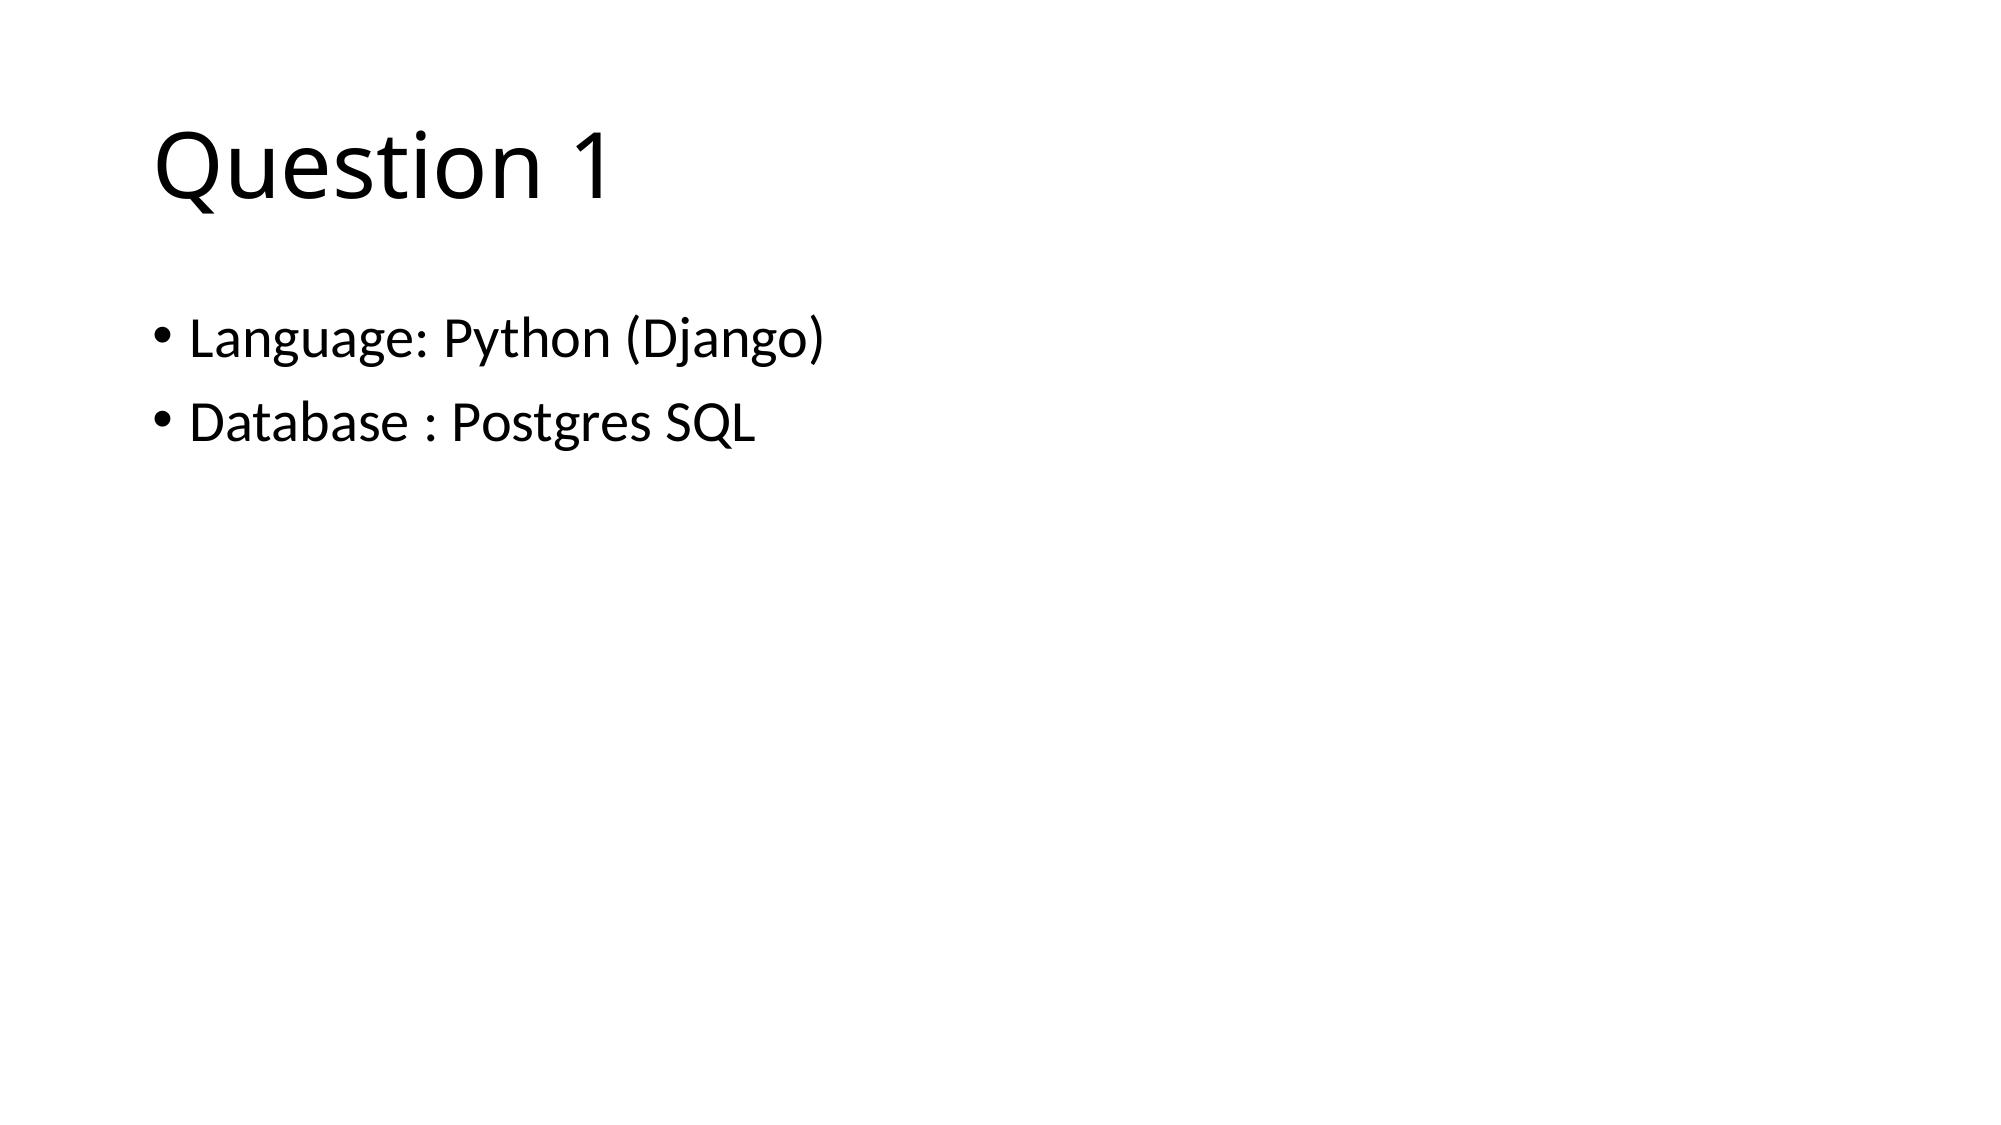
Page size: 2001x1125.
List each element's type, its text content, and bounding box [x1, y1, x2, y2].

title Question 1 [137, 59, 1863, 278]
list Language: Python (Django) Database : Postgres SQL [137, 299, 1863, 1014]
